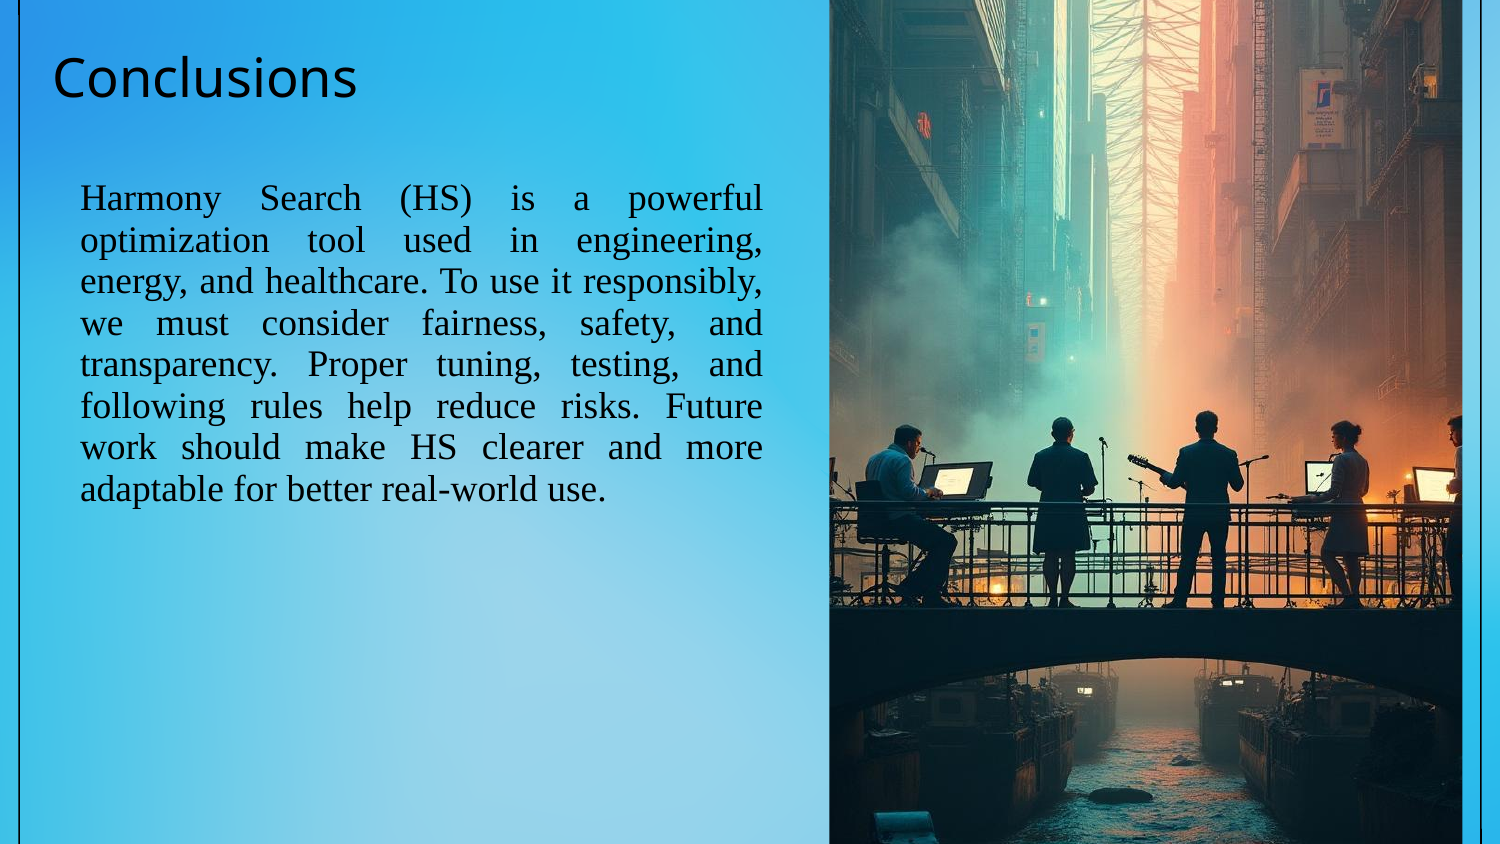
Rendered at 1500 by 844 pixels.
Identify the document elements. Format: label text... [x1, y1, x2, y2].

title Conclusions [37, 24, 789, 252]
list Harmony Search (HS) is a powerful optimization tool used in engineering, energy, and healthcare. To use it responsibly, we must consider fairness, safety, and transparency. Proper tuning, testing, and following rules help reduce risks. Future work should make HS clearer and more adaptable for better real-world use. [27, 162, 779, 686]
picture [829, 0, 1463, 844]
